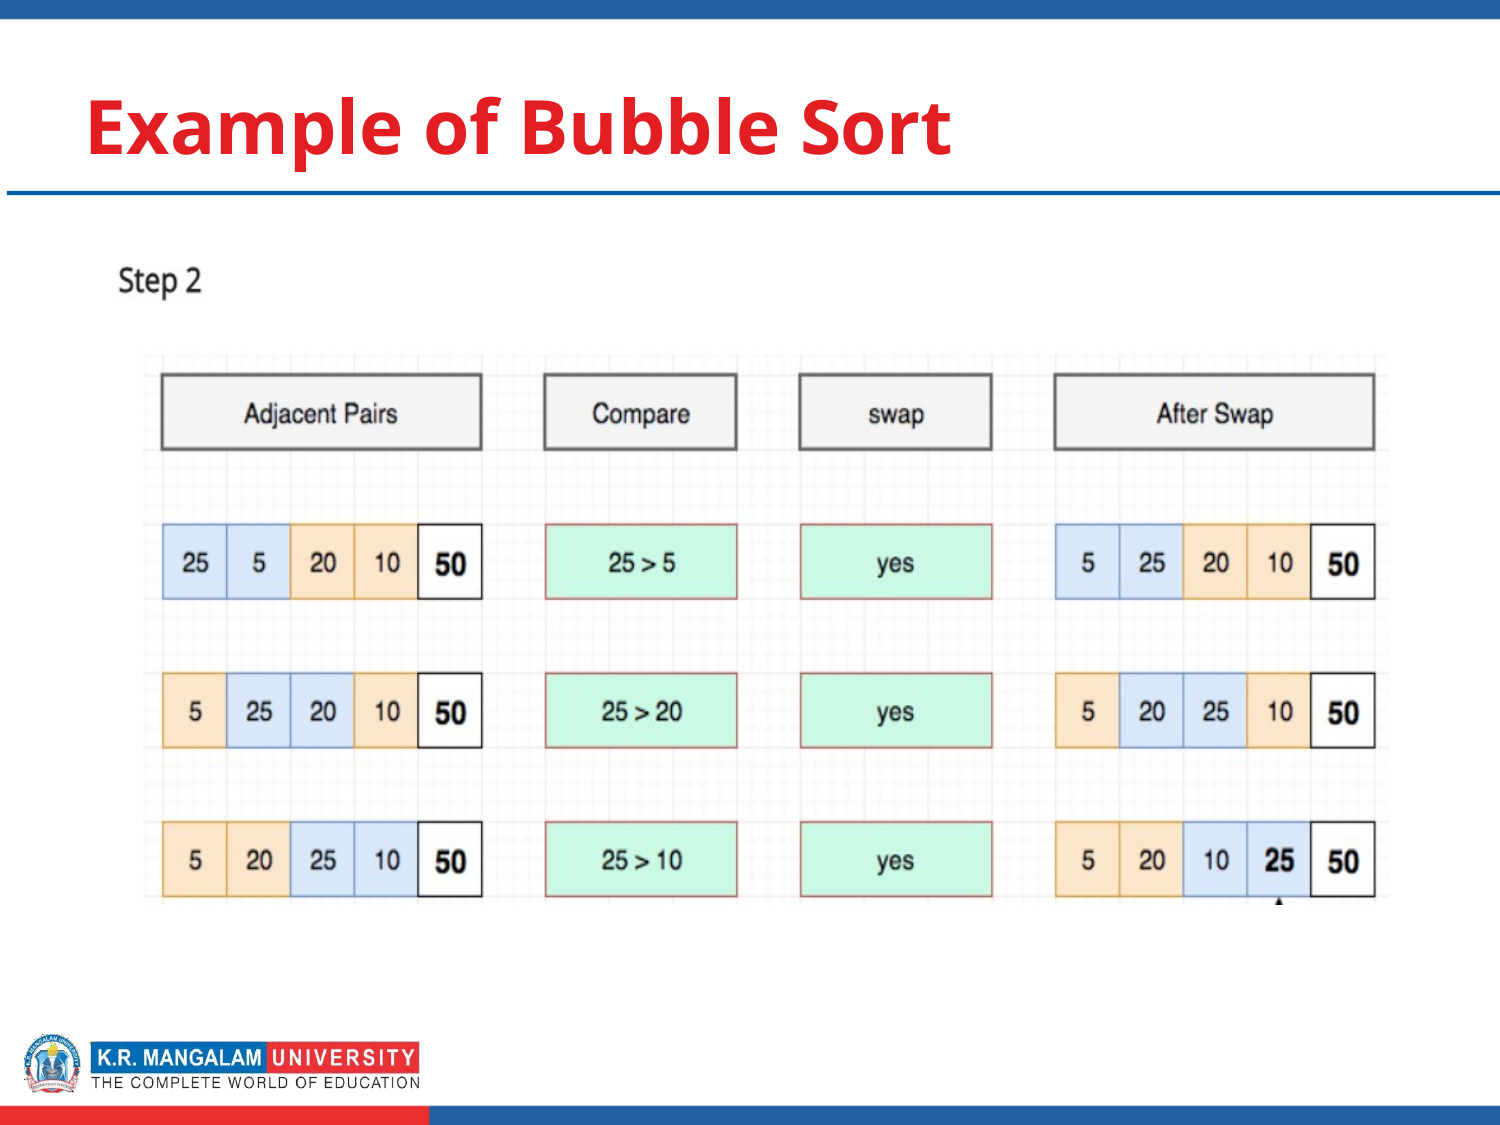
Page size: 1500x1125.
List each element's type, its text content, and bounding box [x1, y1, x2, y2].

picture [0, 0, 1500, 1125]
text_box [1415, 190, 1500, 196]
title Example of Bubble Sort [24, 12, 1415, 268]
text_box [6, 190, 24, 196]
